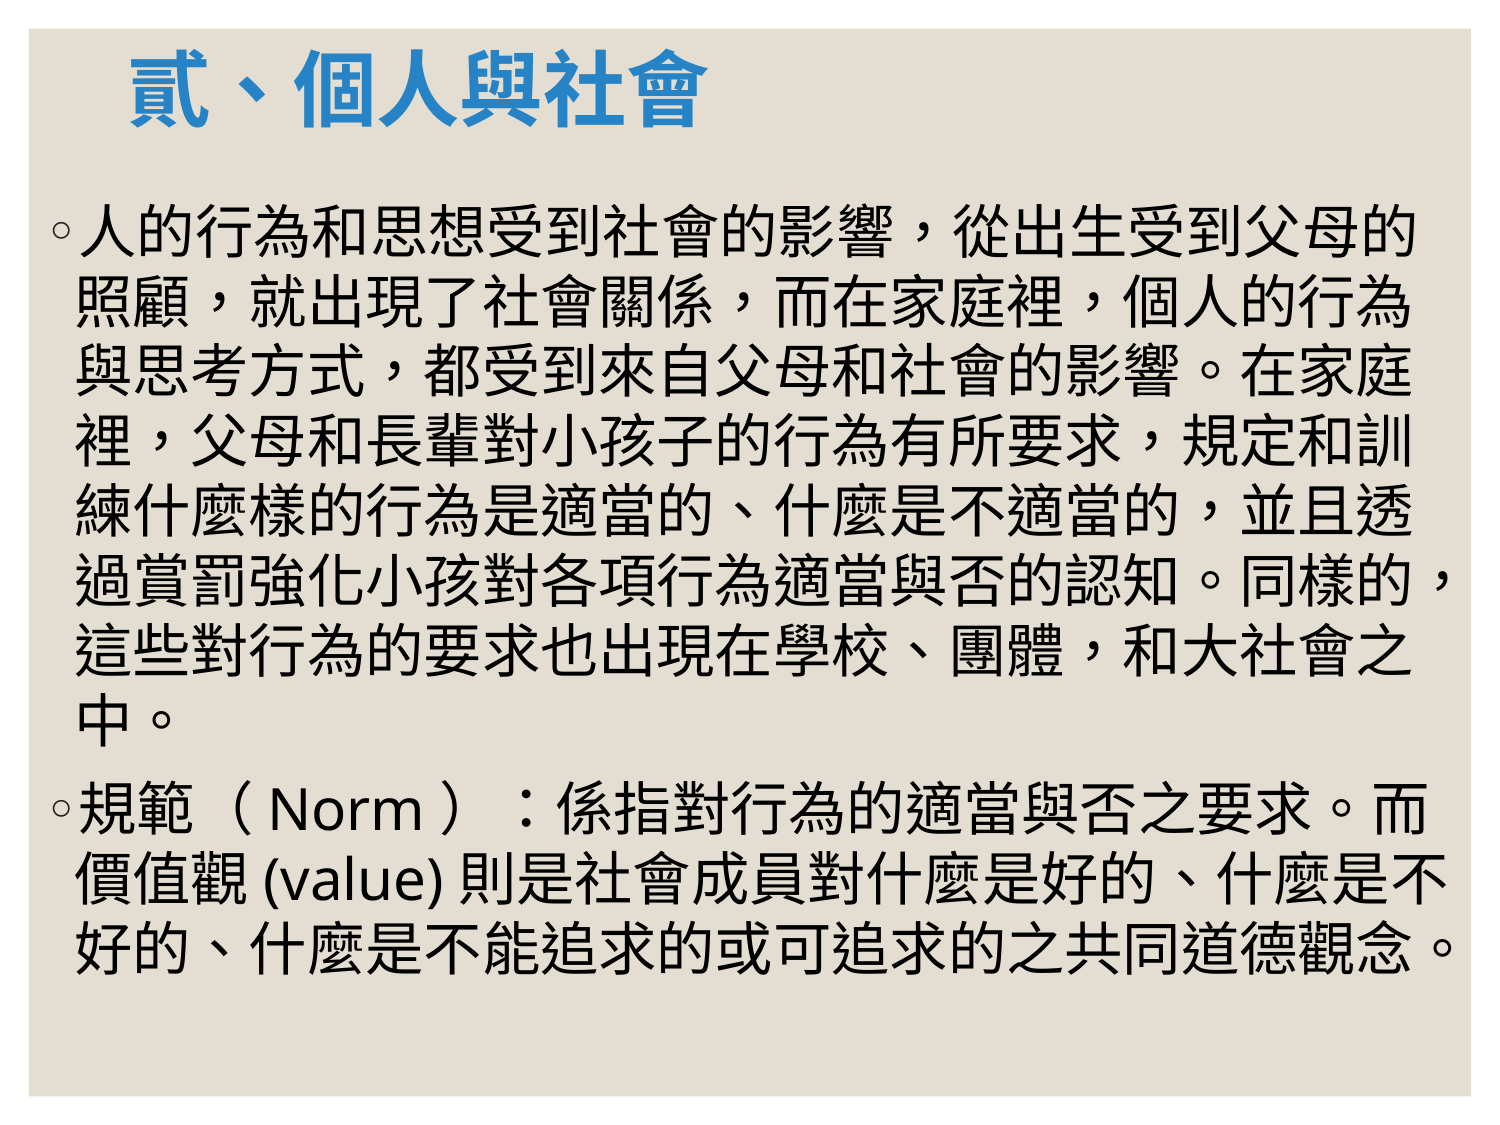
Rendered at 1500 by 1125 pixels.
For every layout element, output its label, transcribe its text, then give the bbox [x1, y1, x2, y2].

list 人的行為和思想受到社會的影響，從出生受到父母的照顧，就出現了社會關係，而在家庭裡，個人的行為與思考方式，都受到來自父母和社會的影響。在家庭裡，父母和長輩對小孩子的行為有所要求，規定和訓練什麼樣的行為是適當的、什麼是不適當的，並且透過賞罰強化小孩對各項行為適當與否的認知。同樣的，這些對行為的要求也出現在學校、團體，和大社會之中。 規範（Norm）：係指對行為的適當與否之要求。而價值觀(value)則是社會成員對什麼是好的、什麼是不好的、什麼是不能追求的或可追求的之共同道德觀念。 [29, 187, 1465, 1125]
title 貳、個人與社會 [112, 0, 1429, 187]
